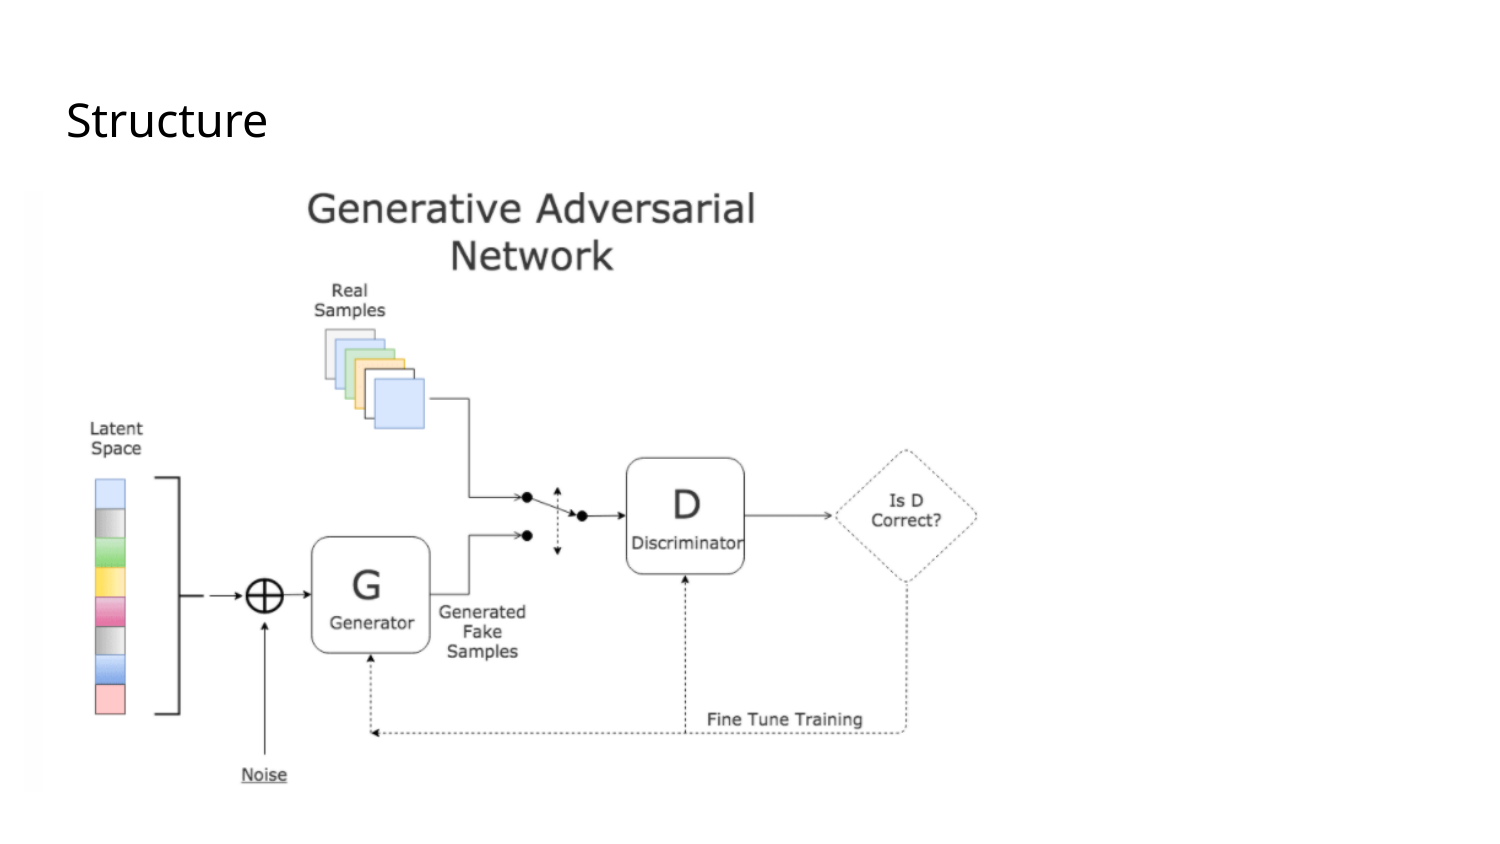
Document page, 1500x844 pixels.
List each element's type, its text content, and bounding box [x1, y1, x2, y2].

title Structure [51, 72, 1449, 167]
picture [24, 191, 1001, 793]
